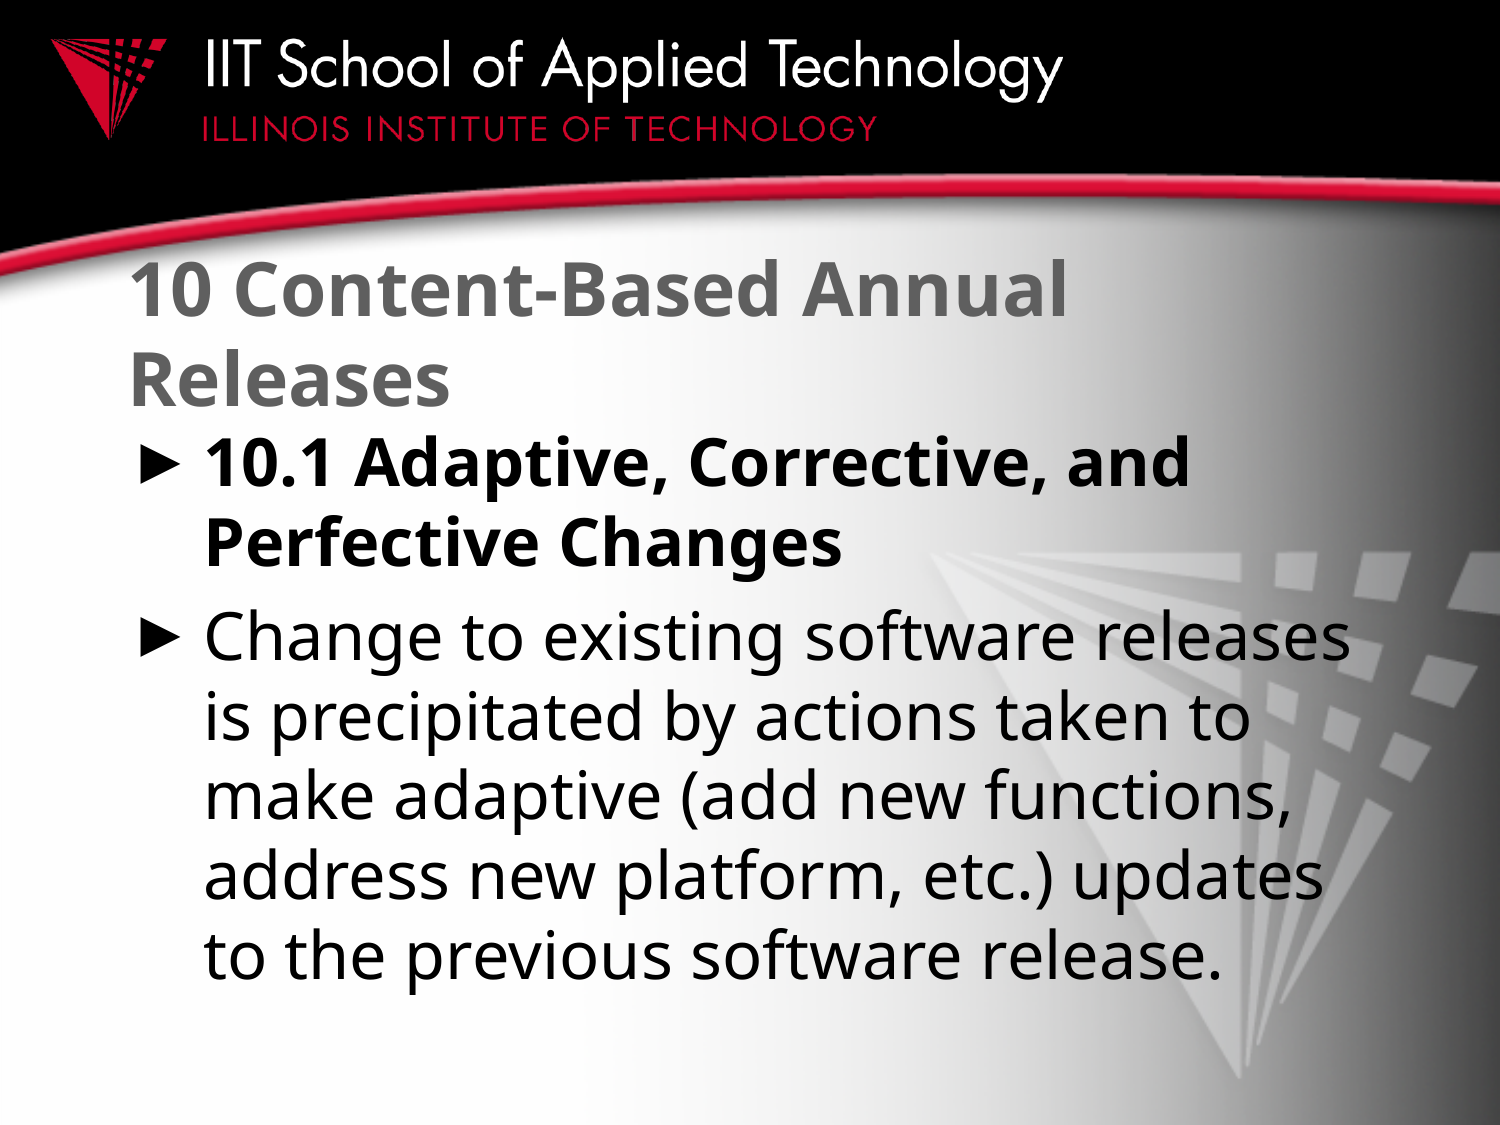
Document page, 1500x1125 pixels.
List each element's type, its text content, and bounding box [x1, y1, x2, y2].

list 10.1 Adaptive, Corrective, and Perfective Changes Change to existing software releases is precipitated by actions taken to make adaptive (add new functions, address new platform, etc.) updates to the previous software release. [112, 412, 1388, 1063]
title 10 Content-Based Annual Releases [112, 249, 1426, 413]
picture [0, 0, 1500, 1125]
